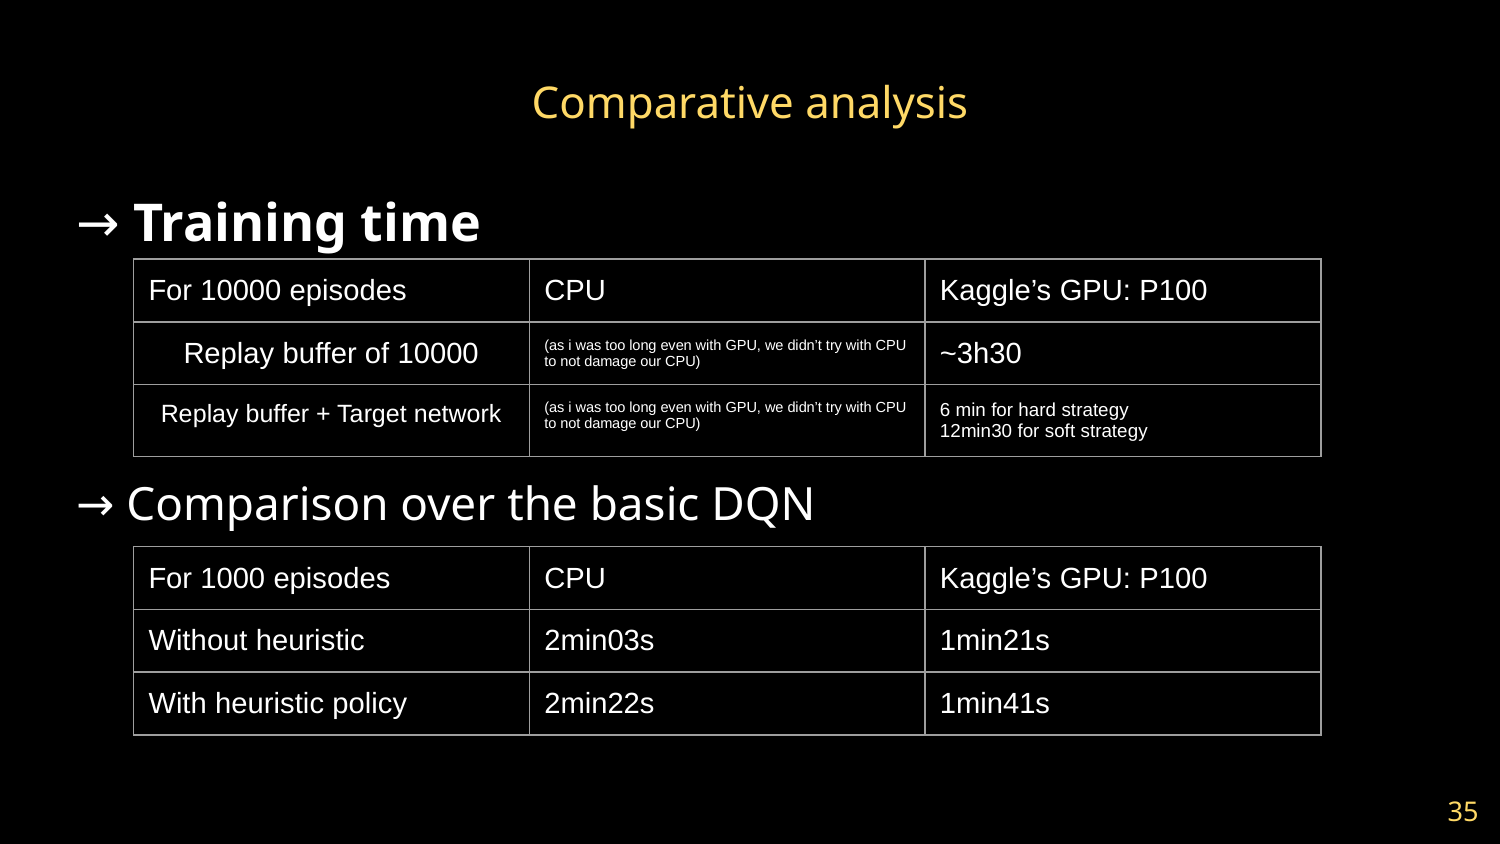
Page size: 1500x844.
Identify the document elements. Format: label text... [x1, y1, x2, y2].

table_header CPU [530, 260, 924, 321]
table_cell 6 min for hard strategy 12min30 for soft strategy [926, 385, 1320, 456]
table_cell (as i was too long even with GPU, we didn’t try with CPU to not damage our CPU) [530, 323, 924, 384]
table_cell 2min03s [530, 610, 924, 671]
table_header CPU [530, 547, 924, 609]
table_header For 10000 episodes [134, 260, 529, 321]
table_cell Replay buffer of 10000 [134, 323, 529, 384]
table_header For 1000 episodes [134, 547, 529, 609]
title Comparative analysis [51, 48, 1449, 142]
table_cell Without heuristic [134, 610, 529, 671]
table_header Kaggle’s GPU: P100 [926, 547, 1320, 609]
text_box → Training time → Comparison over the basic DQN [61, 164, 1449, 786]
table_header Kaggle’s GPU: P100 [926, 260, 1320, 321]
table_cell Replay buffer + Target network [134, 385, 529, 456]
table_cell 1min21s [926, 610, 1320, 671]
table_cell (as i was too long even with GPU, we didn’t try with CPU to not damage our CPU) [530, 385, 924, 456]
slide_number ‹#› [1403, 779, 1494, 844]
table_cell 2min22s [530, 673, 924, 734]
table_cell 1min41s [926, 673, 1320, 734]
table_cell ~3h30 [926, 323, 1320, 384]
table_cell With heuristic policy [134, 673, 529, 734]
